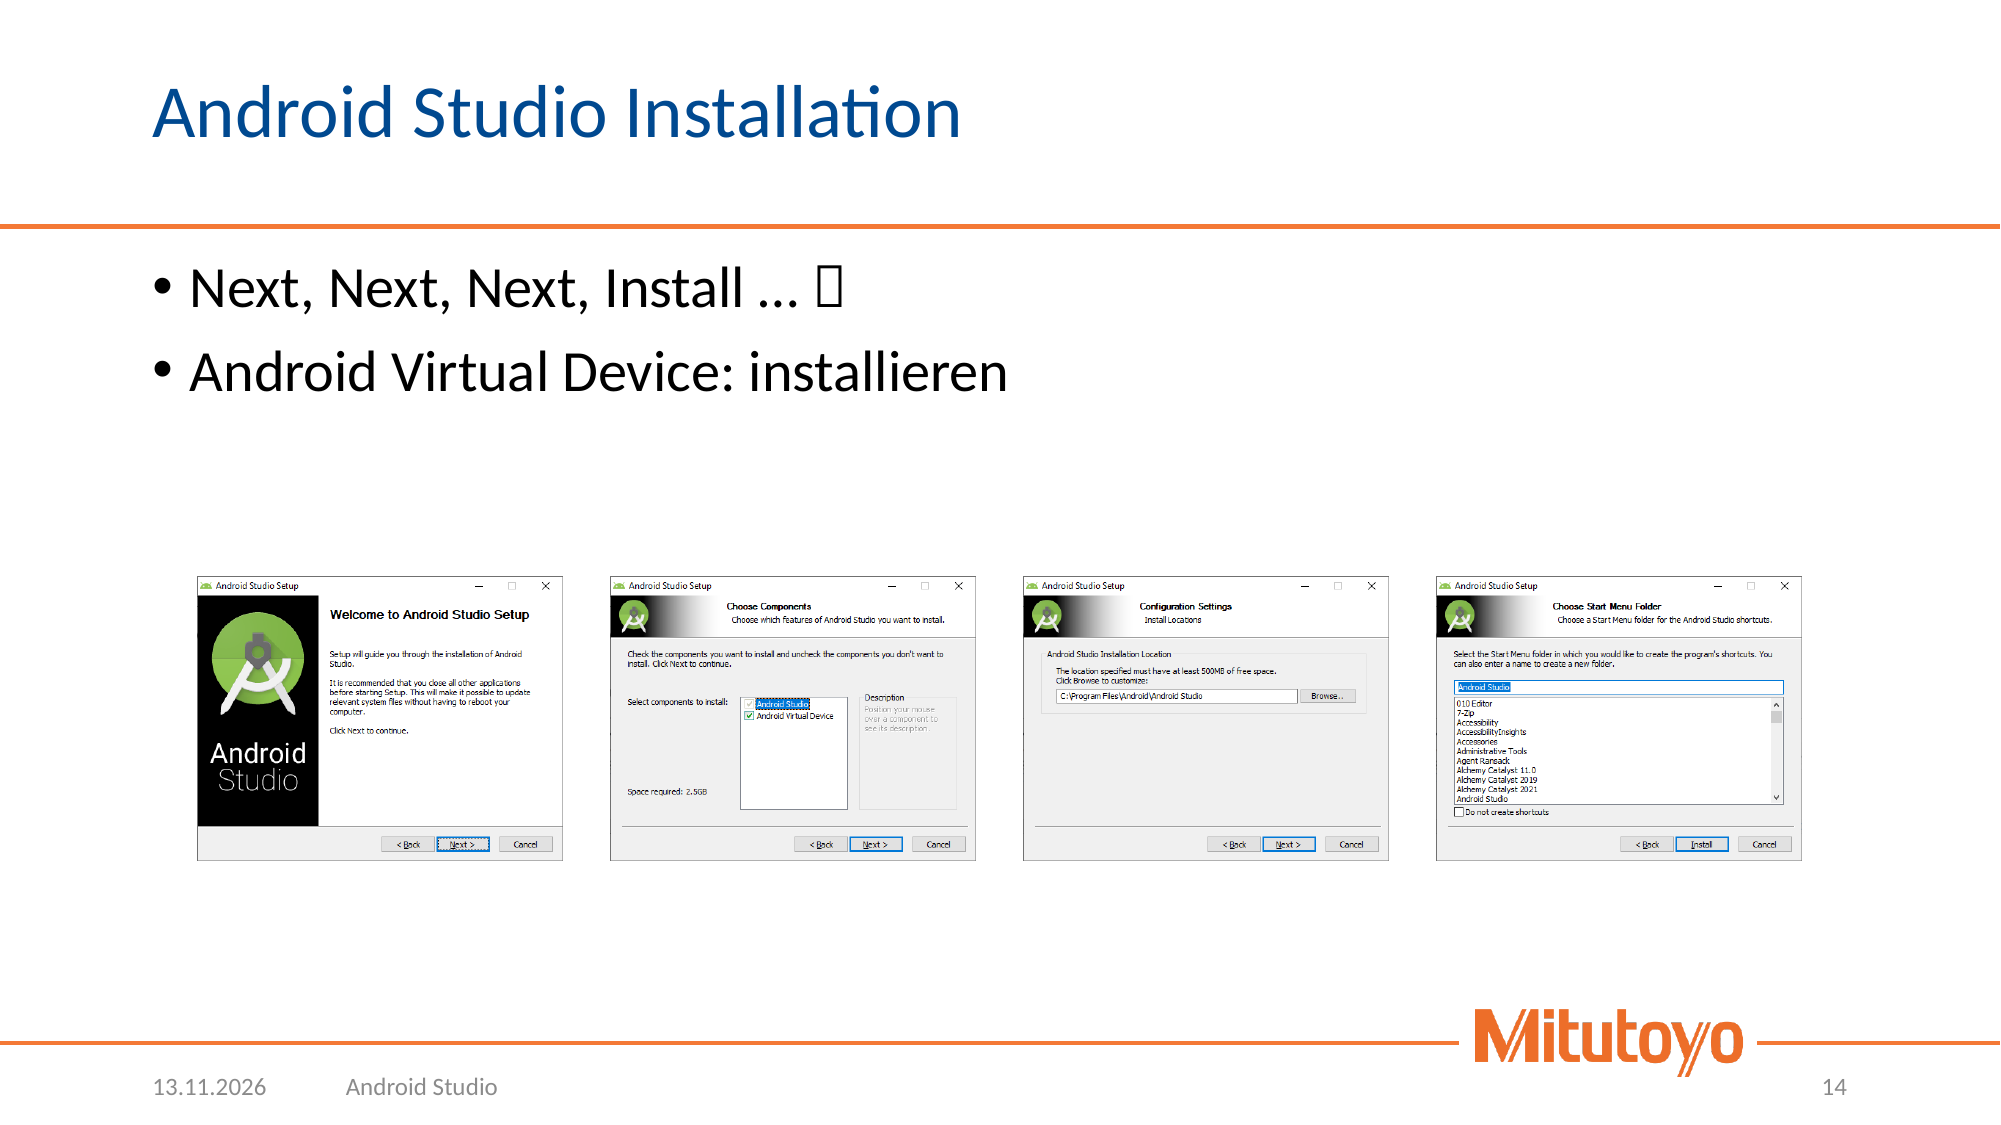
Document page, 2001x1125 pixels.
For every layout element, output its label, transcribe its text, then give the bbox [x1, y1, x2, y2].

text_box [197, 576, 1802, 861]
title Android Studio Installation [137, 24, 1863, 203]
slide_number 14 [1743, 1055, 1863, 1116]
picture [1475, 1012, 1744, 1077]
footer Android Studio [330, 1055, 1721, 1116]
list Next, Next, Next, Install …  Android Virtual Device: installieren [137, 249, 1863, 1012]
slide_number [137, 1055, 313, 1116]
